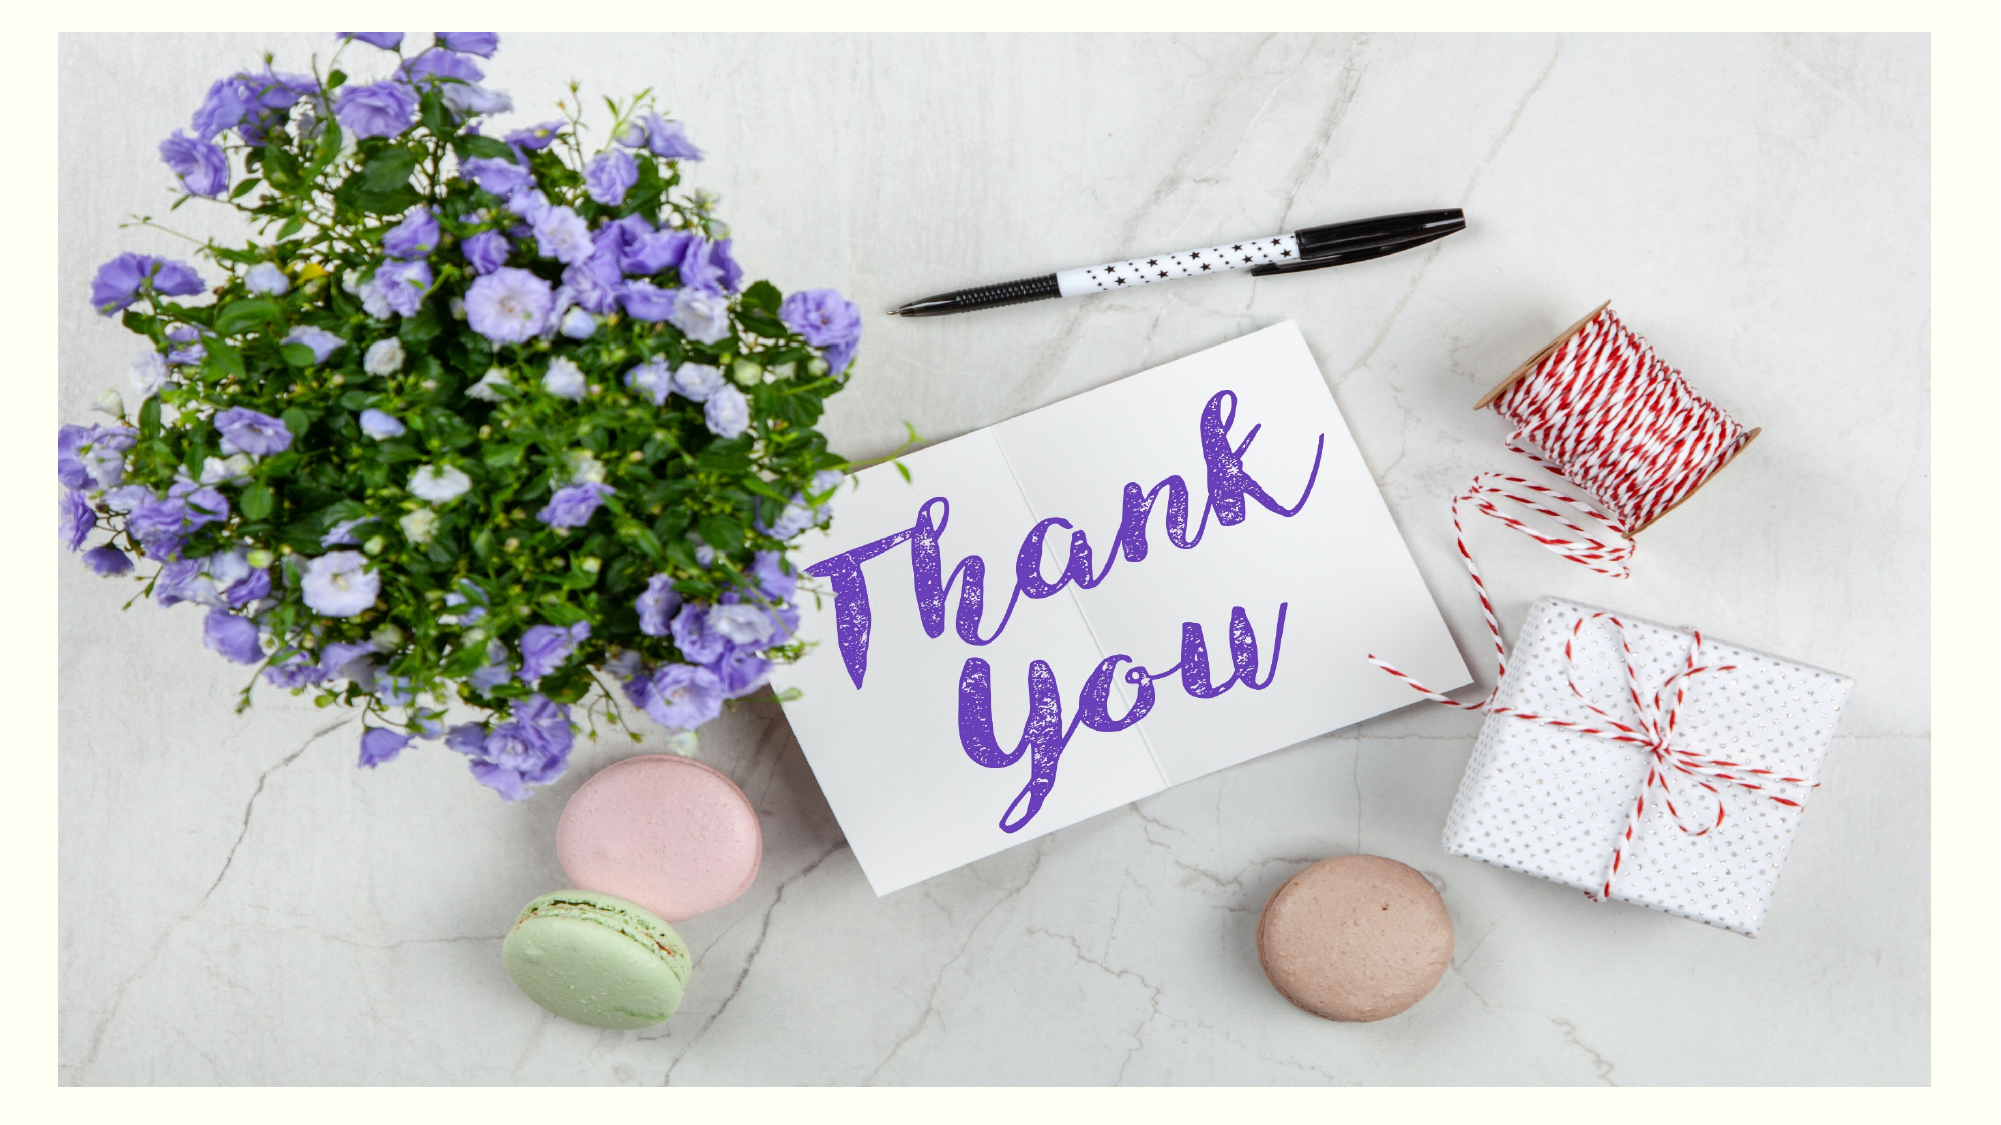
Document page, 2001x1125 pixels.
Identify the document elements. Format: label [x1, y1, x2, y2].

picture [58, 32, 1931, 1087]
